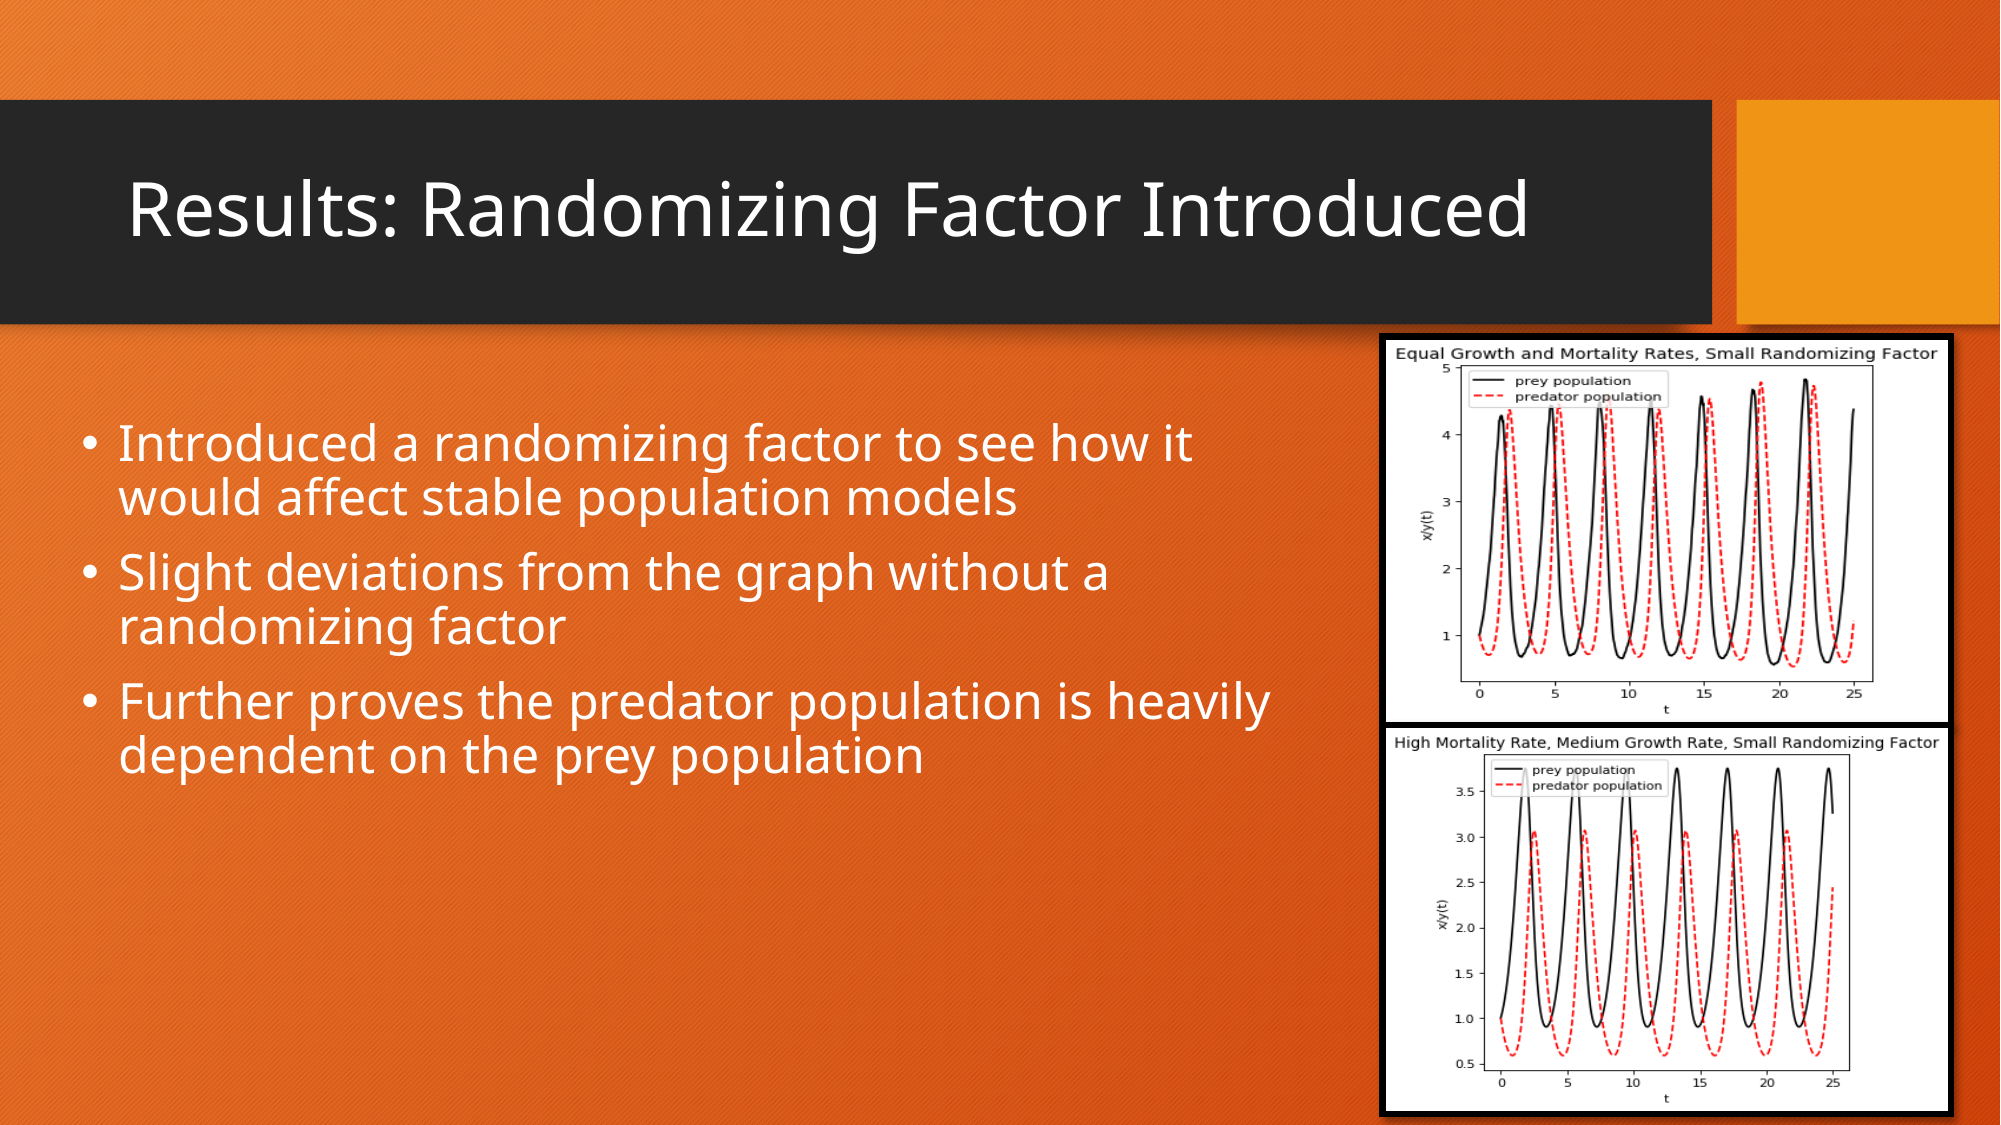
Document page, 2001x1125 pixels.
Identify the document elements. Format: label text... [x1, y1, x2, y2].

picture [1385, 339, 1949, 723]
picture [0, 325, 1713, 376]
picture [1736, 325, 2000, 347]
picture [1385, 728, 1949, 1112]
title Results: Randomizing Factor Introduced [111, 123, 1689, 301]
list Introduced a randomizing factor to see how it would affect stable population models Slight deviations from the graph without a randomizing factor Further proves the predator population is heavily dependent on the prey population [66, 411, 1364, 1002]
